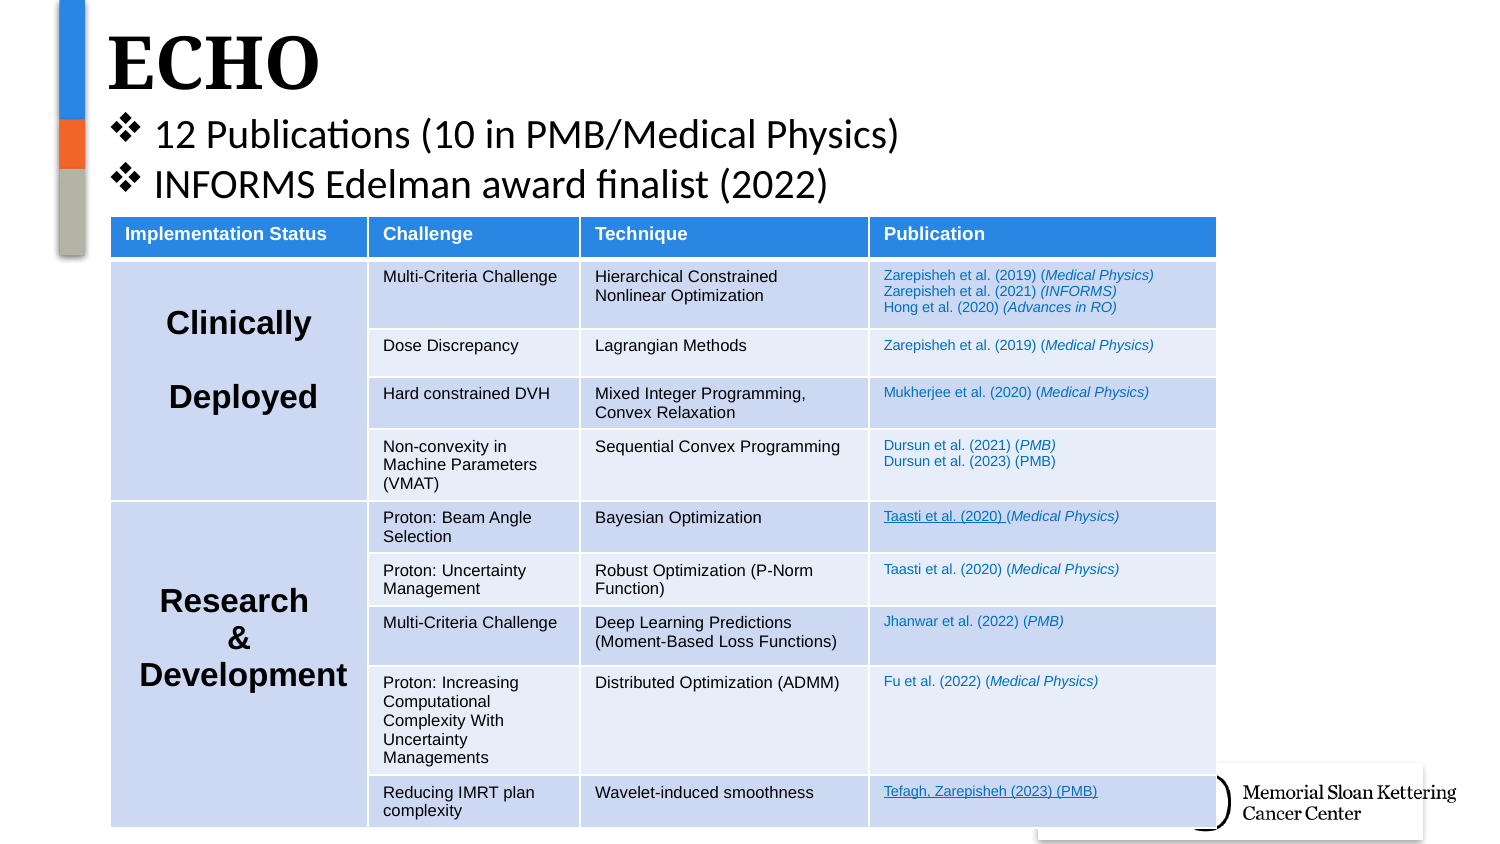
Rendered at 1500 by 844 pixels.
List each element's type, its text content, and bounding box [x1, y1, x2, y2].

table_cell Hard constrained DVH [369, 378, 579, 428]
table_cell Mixed Integer Programming, Convex Relaxation [581, 378, 868, 428]
table_cell Jhanwar et al. (2022) (PMB) [870, 607, 1216, 665]
table_cell Hierarchical Constrained Nonlinear Optimization [581, 262, 868, 328]
table_cell Taasti et al. (2020) (Medical Physics) [870, 554, 1216, 605]
table_cell Clinically Deployed [111, 262, 367, 500]
table_cell Fu et al. (2022) (Medical Physics) [870, 667, 1216, 774]
table_cell Reducing IMRT plan complexity [369, 776, 579, 827]
table_cell Research & Development [111, 502, 367, 827]
table_cell Zarepisheh et al. (2019) (Medical Physics) [870, 330, 1216, 376]
table_cell Proton: Uncertainty Management [369, 554, 579, 605]
table_cell Proton: Increasing Computational Complexity With Uncertainty Managements [369, 667, 579, 774]
table_cell Zarepisheh et al. (2019) (Medical Physics) Zarepisheh et al. (2021) (INFORMS) Hong et al. (2020) (Advances in RO) [870, 262, 1216, 328]
table_cell Deep Learning Predictions (Moment-Based Loss Functions) [581, 607, 868, 665]
table_cell Robust Optimization (P-Norm Function) [581, 554, 868, 605]
table_cell Sequential Convex Programming [581, 430, 868, 500]
table_cell Distributed Optimization (ADMM) [581, 667, 868, 774]
table_header Publication [870, 217, 1216, 257]
table_cell Lagrangian Methods [581, 330, 868, 376]
table_header Challenge [369, 217, 579, 257]
table_cell Proton: Beam Angle Selection [369, 502, 579, 552]
table_cell Bayesian Optimization [581, 502, 868, 552]
table_cell Mukherjee et al. (2020) (Medical Physics) [870, 378, 1216, 428]
text_box 12 Publications (10 in PMB/Medical Physics) INFORMS Edelman award finalist (2022) [92, 99, 1093, 215]
table_cell Taasti et al. (2020) (Medical Physics) [870, 502, 1216, 552]
table_cell Non-convexity in Machine Parameters (VMAT) [369, 430, 579, 500]
table_cell Multi-Criteria Challenge [369, 262, 579, 328]
table_cell Dose Discrepancy [369, 330, 579, 376]
table_header Technique [581, 217, 868, 257]
table_cell Wavelet-induced smoothness [581, 776, 868, 827]
table_cell Dursun et al. (2021) (PMB) Dursun et al. (2023) (PMB) [870, 430, 1216, 500]
table_cell Multi-Criteria Challenge [369, 607, 579, 665]
table_cell Tefagh, Zarepisheh (2023) (PMB) [870, 776, 1216, 827]
title ECHO [92, 7, 1030, 99]
table_header Implementation Status [111, 217, 367, 257]
